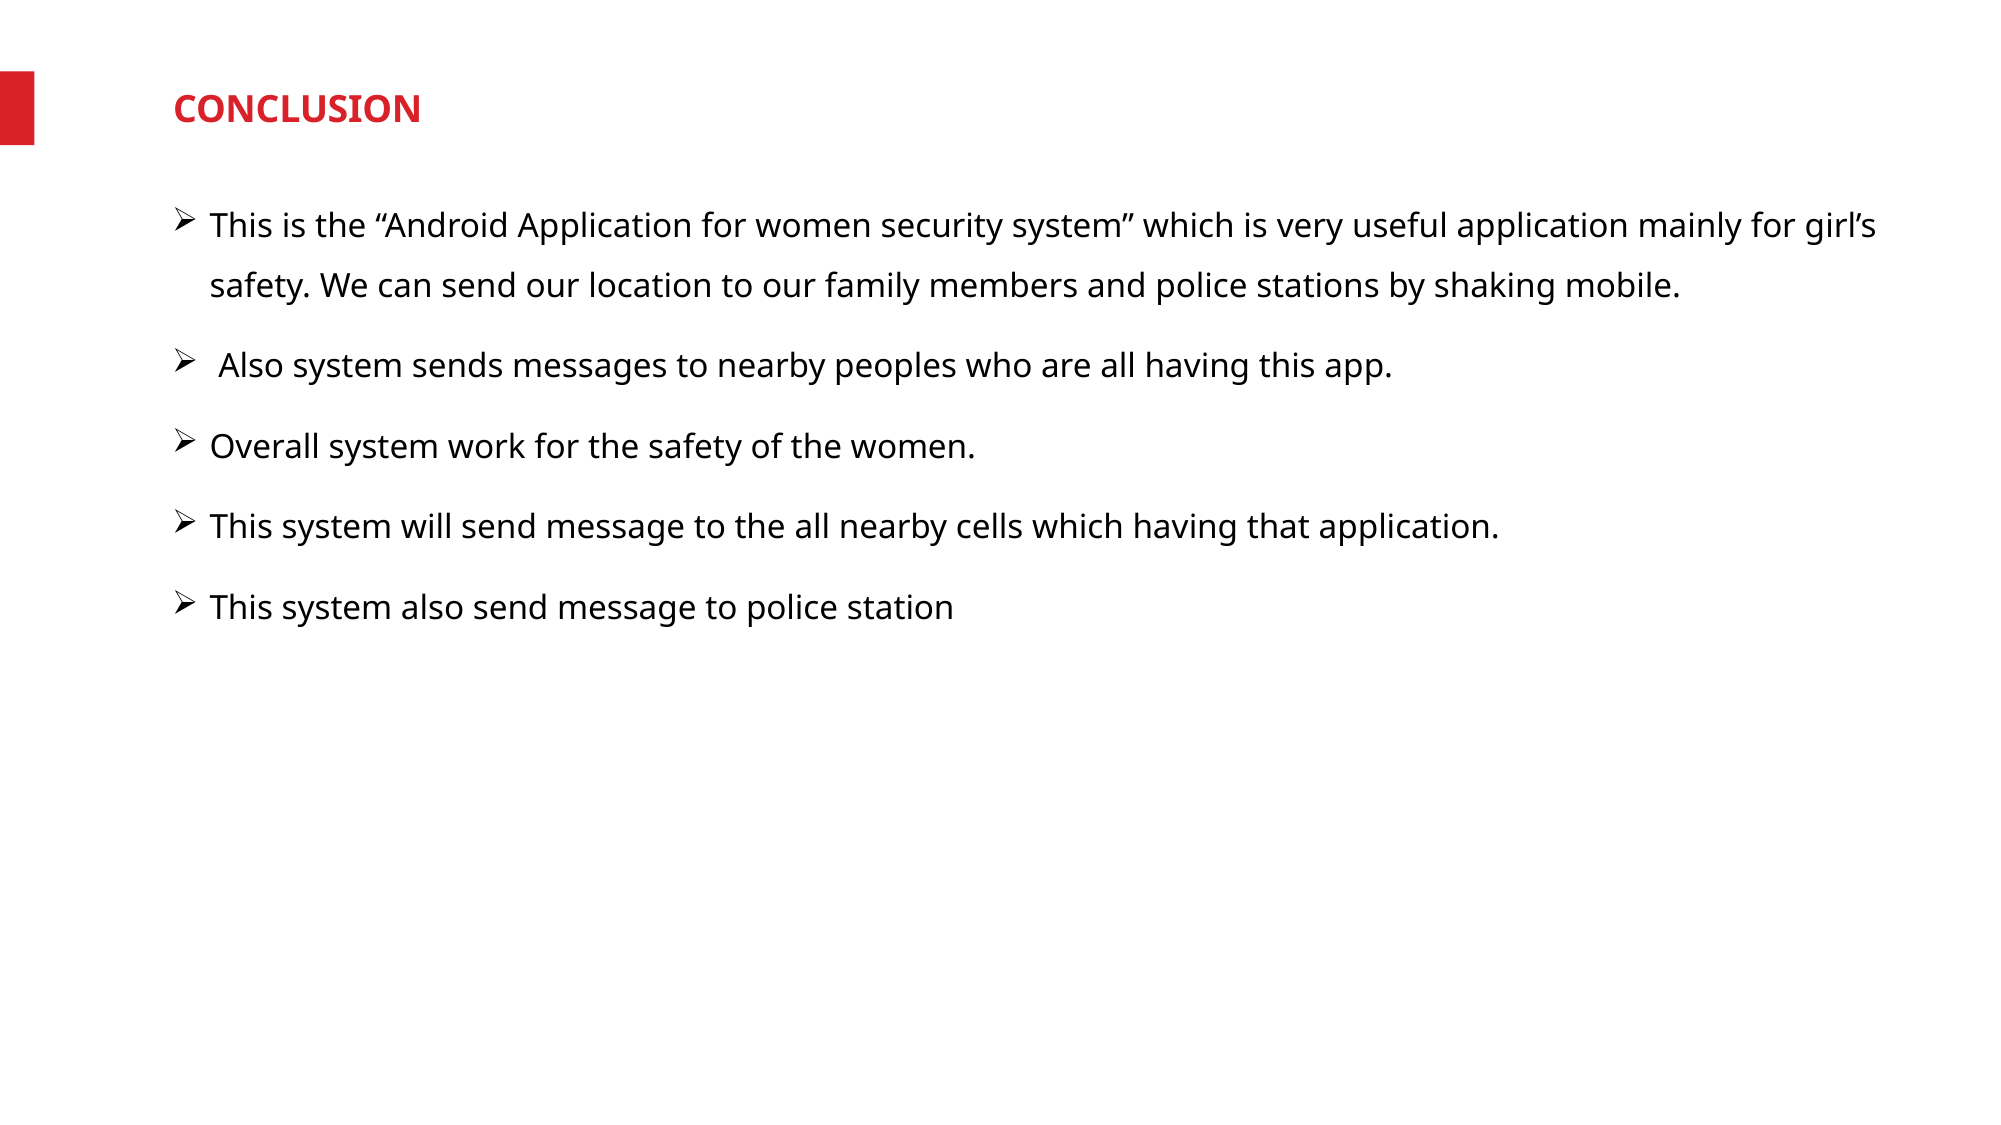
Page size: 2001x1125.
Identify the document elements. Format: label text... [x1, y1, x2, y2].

text_box CONCLUSION [158, 78, 438, 138]
text_box [0, 71, 35, 146]
list This is the “Android Application for women security system” which is very useful application mainly for girl’s safety. We can send our location to our family members and police stations by shaking mobile. Also system sends messages to nearby peoples who are all having this app. Overall system work for the safety of the women. This system will send message to the all nearby cells which having that application. This system also send message to police station [157, 176, 1895, 1046]
